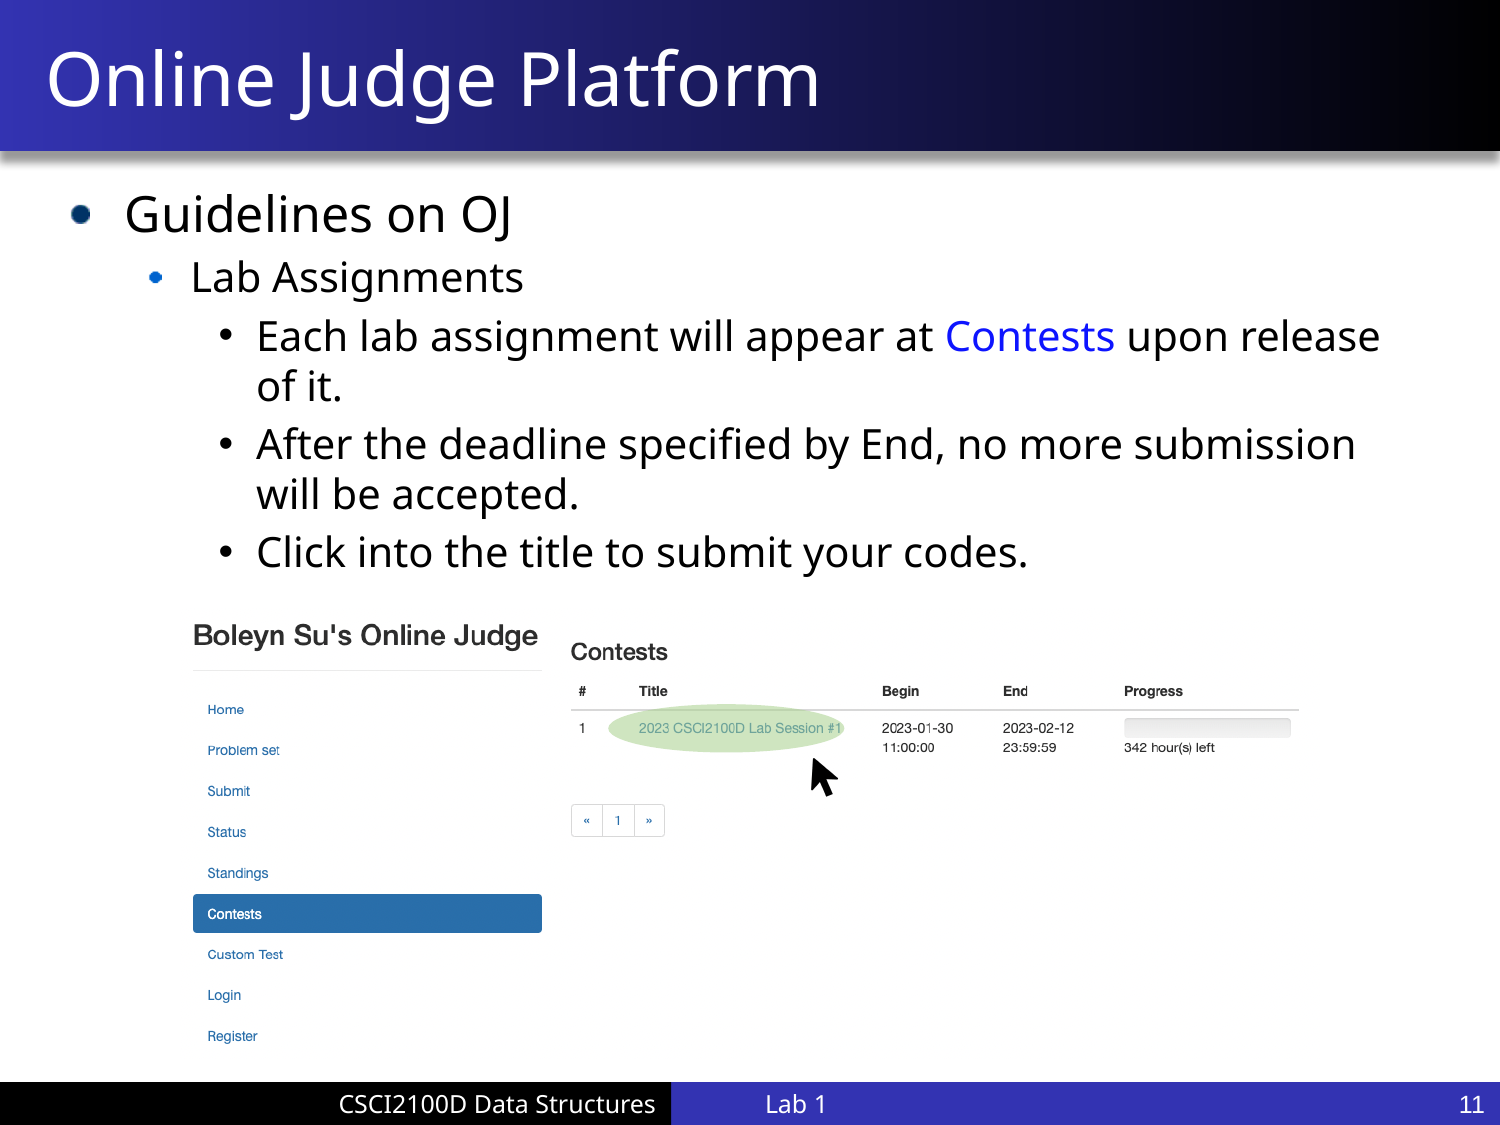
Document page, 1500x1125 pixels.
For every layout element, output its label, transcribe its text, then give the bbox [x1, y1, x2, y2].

list Guidelines on OJ Lab Assignments Each lab assignment will appear at Contests upon release of it. After the deadline specified by End, no more submission will be accepted. Click into the title to submit your codes. [53, 175, 1412, 1059]
footer Lab 1 [750, 1082, 1412, 1125]
picture [143, 267, 162, 285]
slide_number 11 [1412, 1082, 1500, 1125]
title Online Judge Platform [0, 2, 1500, 151]
picture [180, 608, 1320, 1059]
picture [68, 202, 90, 224]
